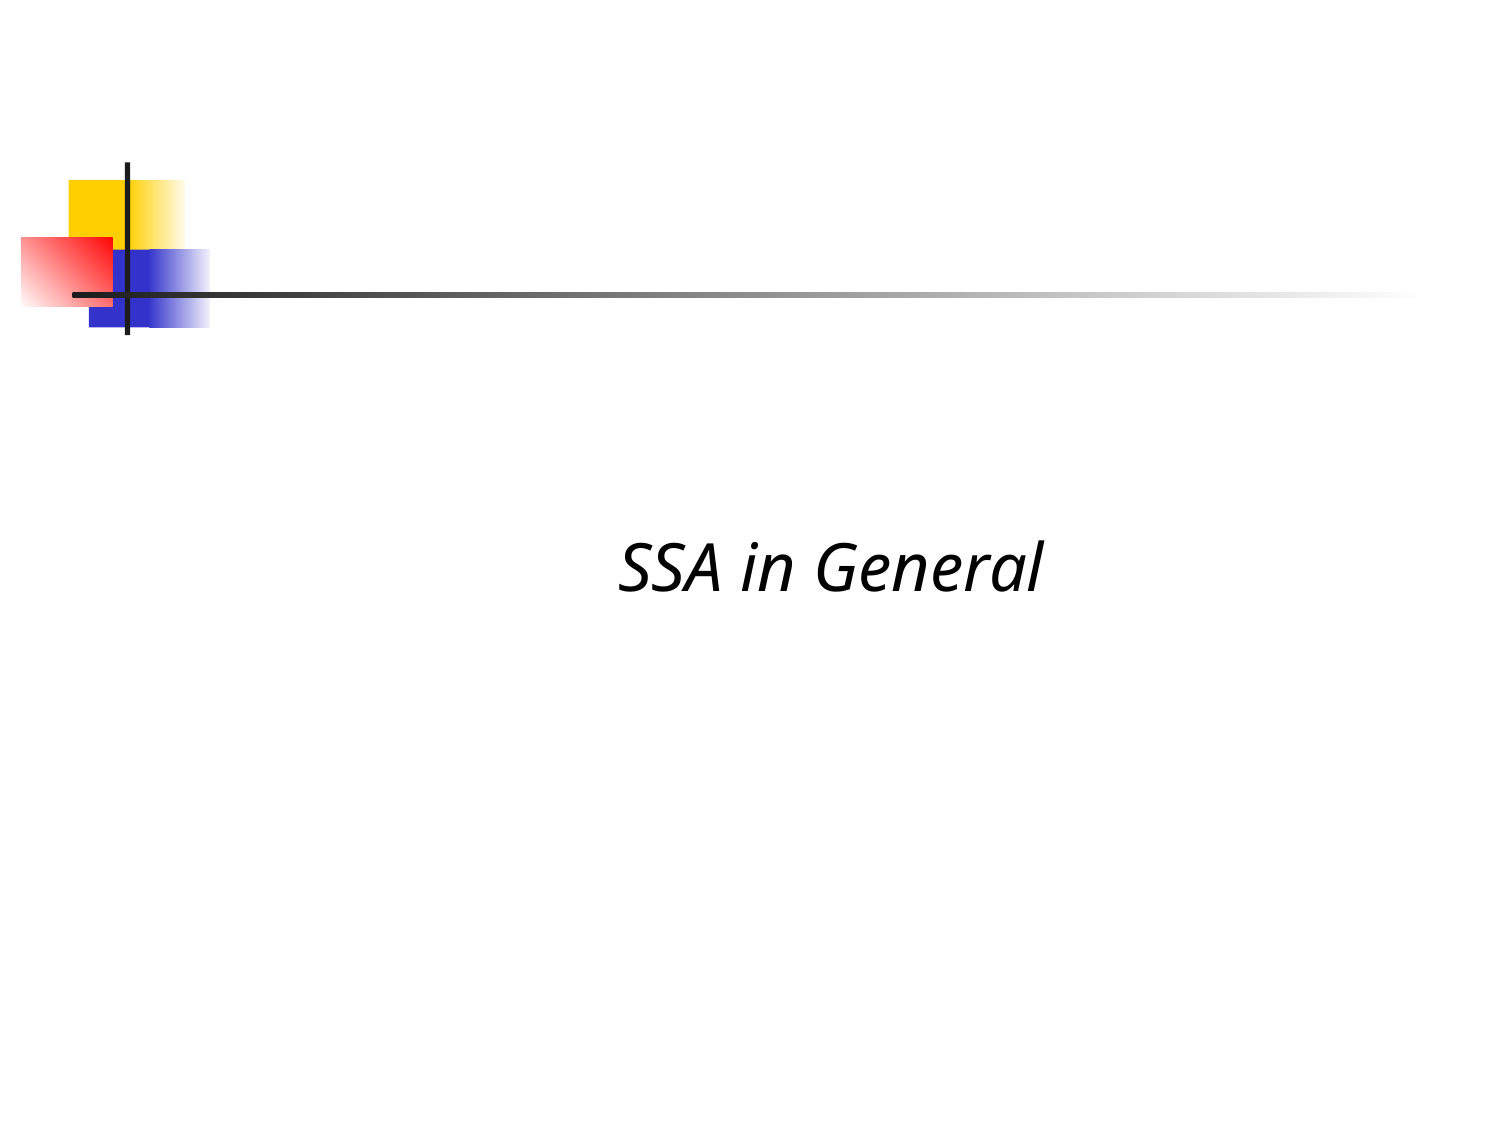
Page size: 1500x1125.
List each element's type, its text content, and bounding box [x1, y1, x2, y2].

list SSA in General [193, 331, 1469, 1006]
